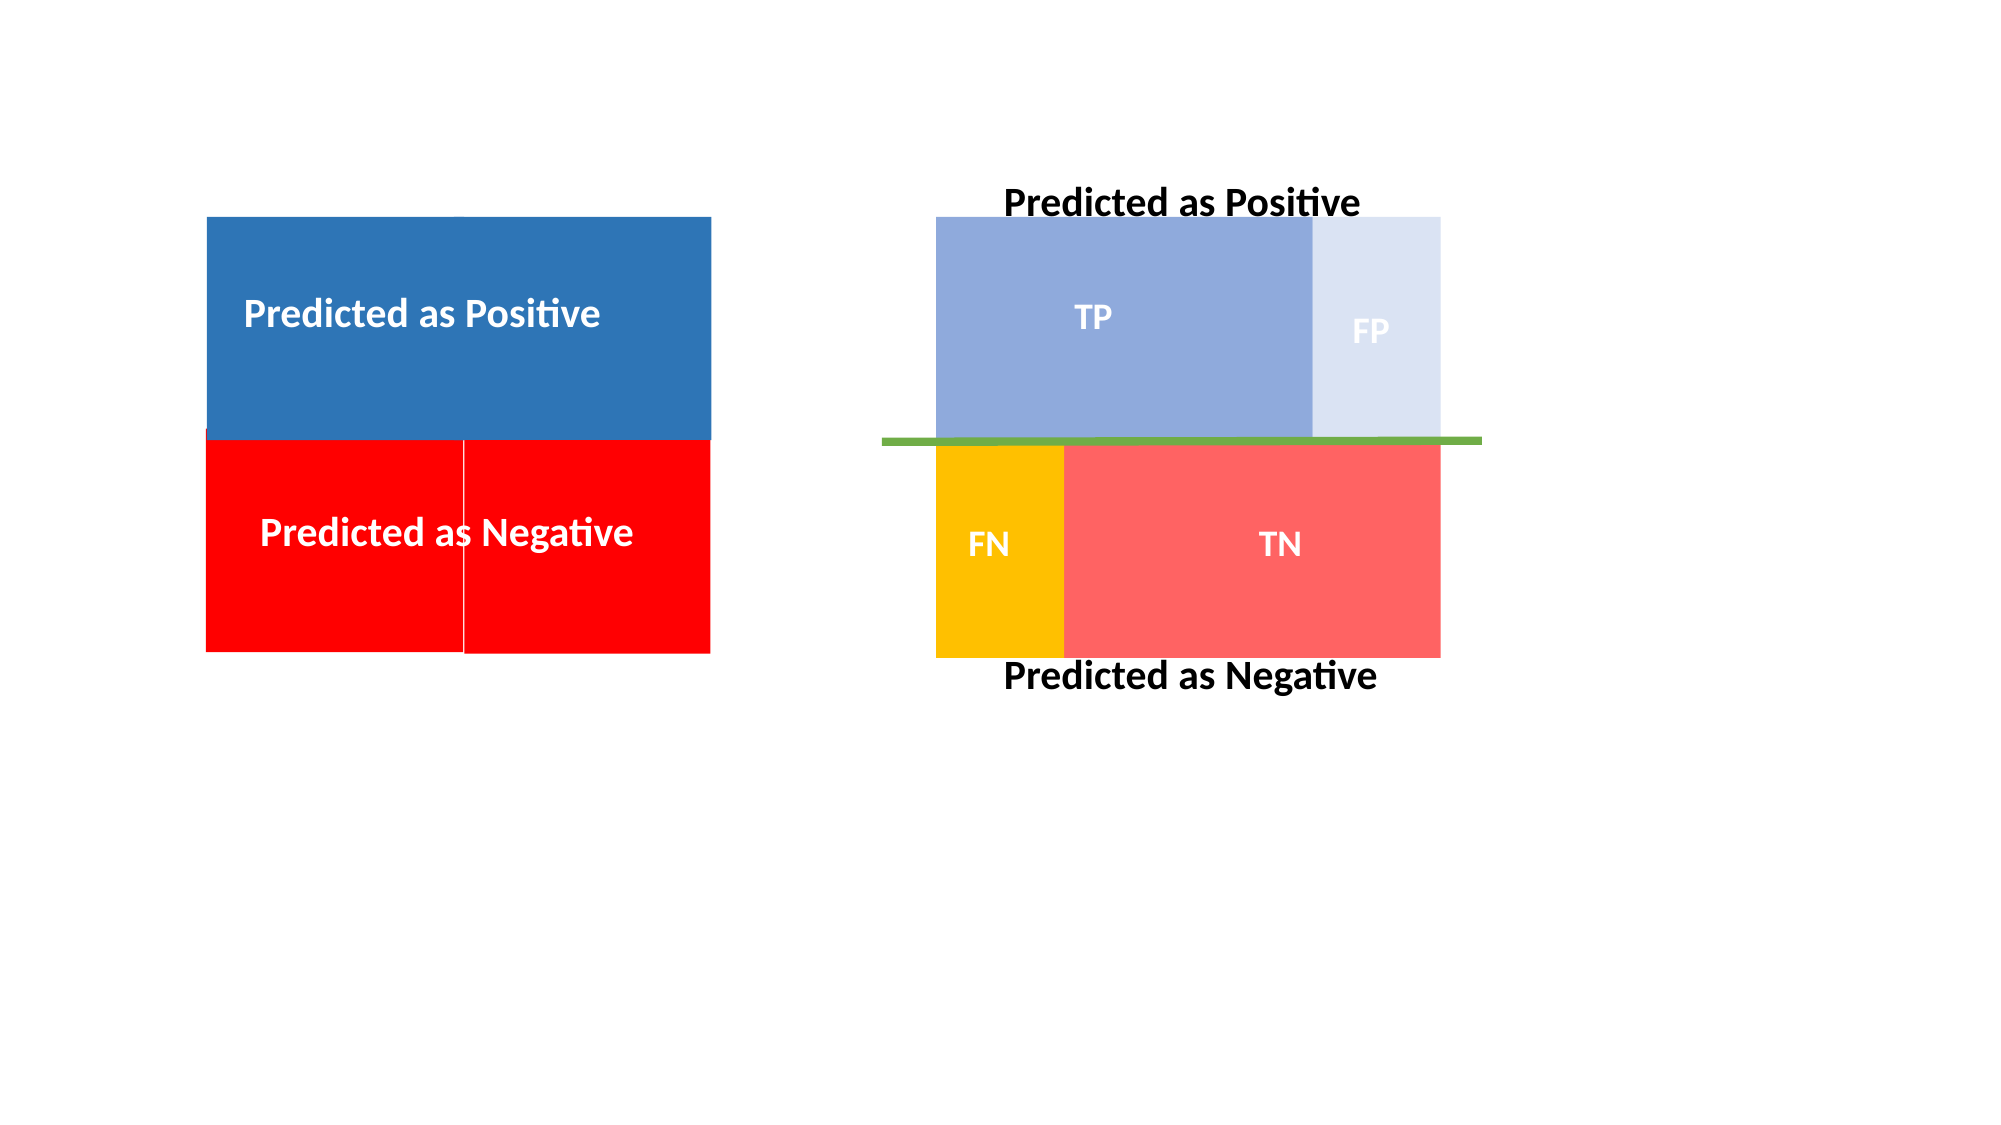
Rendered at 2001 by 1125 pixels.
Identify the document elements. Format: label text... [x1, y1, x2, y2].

text_box [935, 216, 1314, 434]
text_box [206, 216, 453, 441]
text_box Predicted as Positive [989, 166, 1415, 232]
text_box FN [953, 511, 1073, 572]
text_box [205, 428, 463, 653]
text_box TN [1243, 511, 1363, 572]
text_box Predicted as Negative [989, 640, 1403, 706]
text_box [453, 216, 712, 441]
text_box [1065, 445, 1442, 659]
text_box [1314, 216, 1442, 434]
text_box FP [1338, 298, 1457, 358]
text_box Predicted as Positive [229, 278, 655, 344]
text_box TP [1059, 285, 1179, 345]
text_box Predicted as Negative [245, 497, 659, 563]
text_box [935, 446, 1065, 659]
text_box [885, 434, 1486, 441]
text_box [463, 439, 711, 655]
